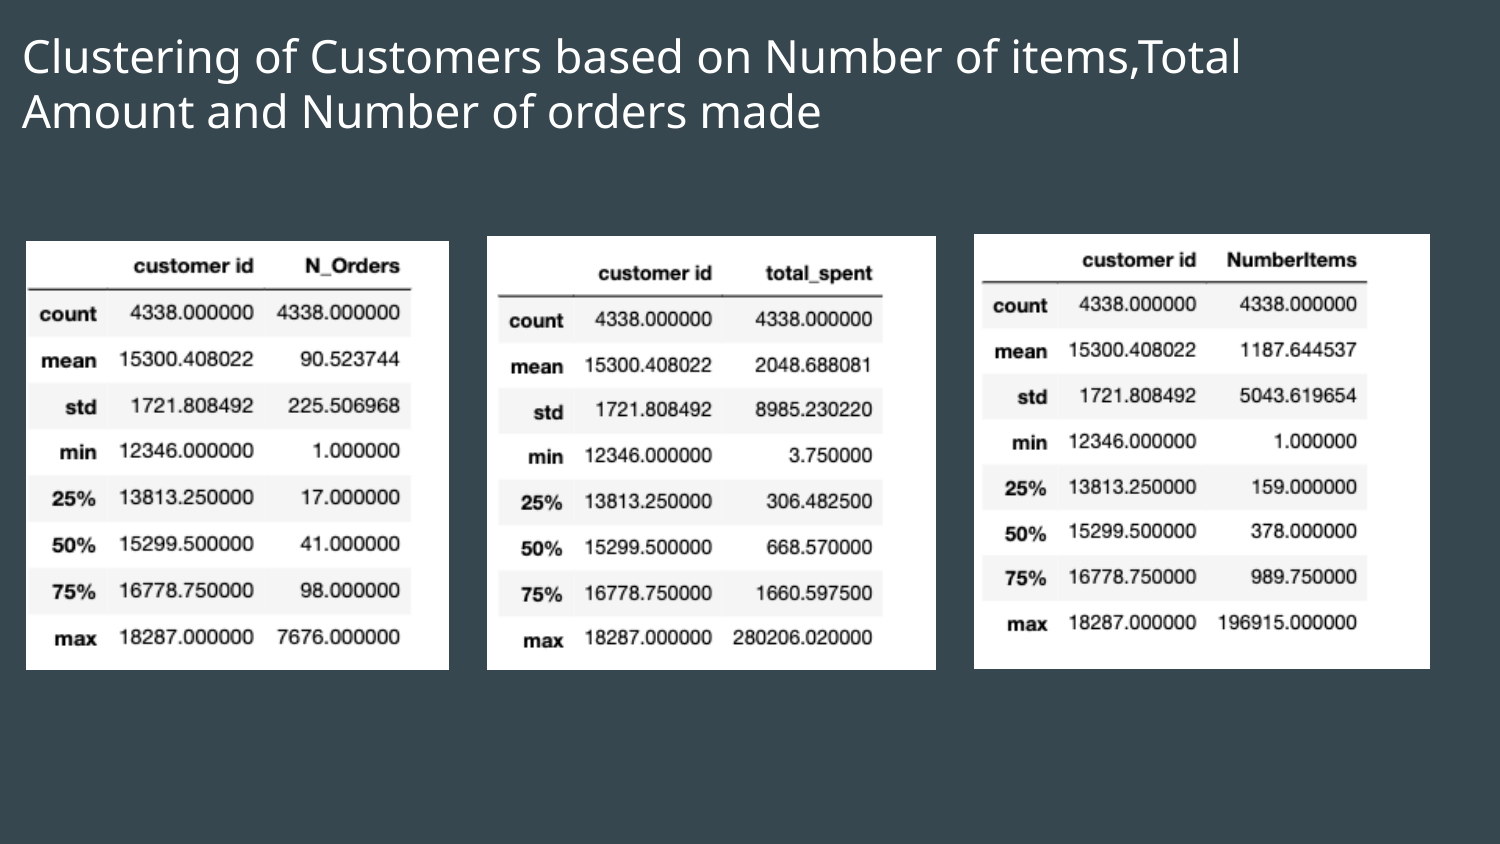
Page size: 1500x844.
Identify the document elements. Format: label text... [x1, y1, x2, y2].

picture [26, 241, 449, 670]
title Clustering of Customers based on Number of items,Total Amount and Number of orders made [6, 12, 1405, 152]
picture [487, 235, 936, 670]
picture [974, 234, 1430, 669]
